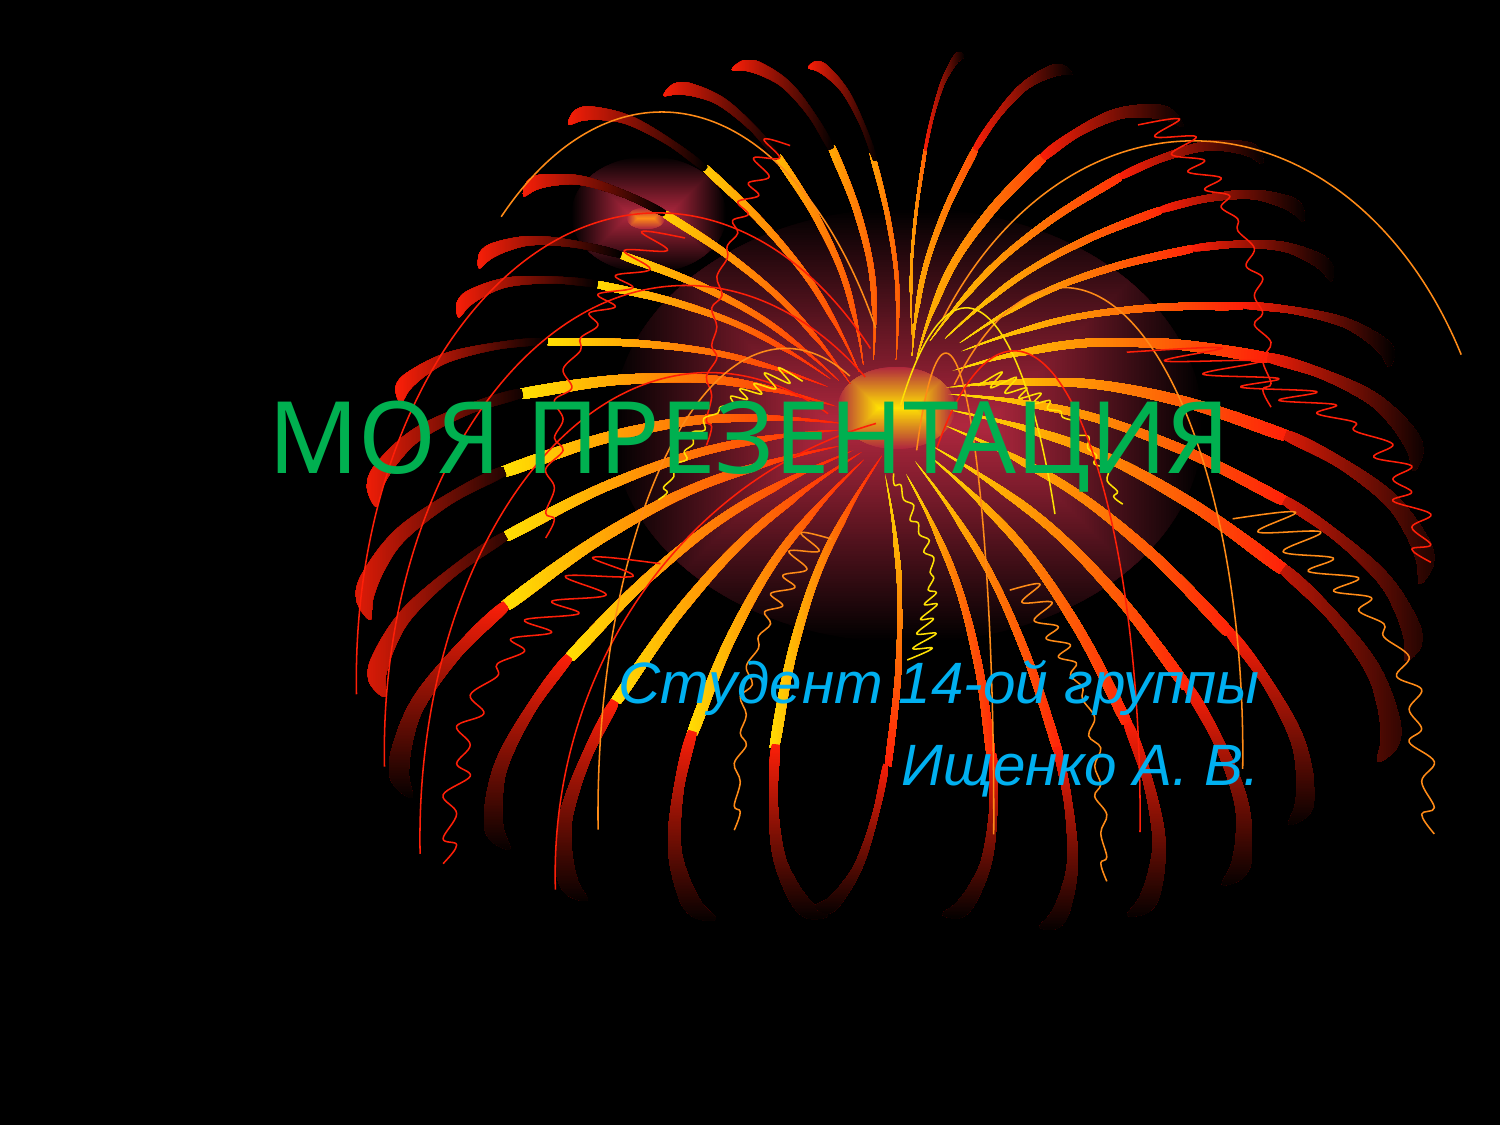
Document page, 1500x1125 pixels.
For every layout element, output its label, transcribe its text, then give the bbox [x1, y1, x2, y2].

title МОЯ ПРЕЗЕНТАЦИЯ [112, 299, 1388, 567]
subtitle Студент 14-ой группы Ищенко А. В. [225, 637, 1275, 925]
